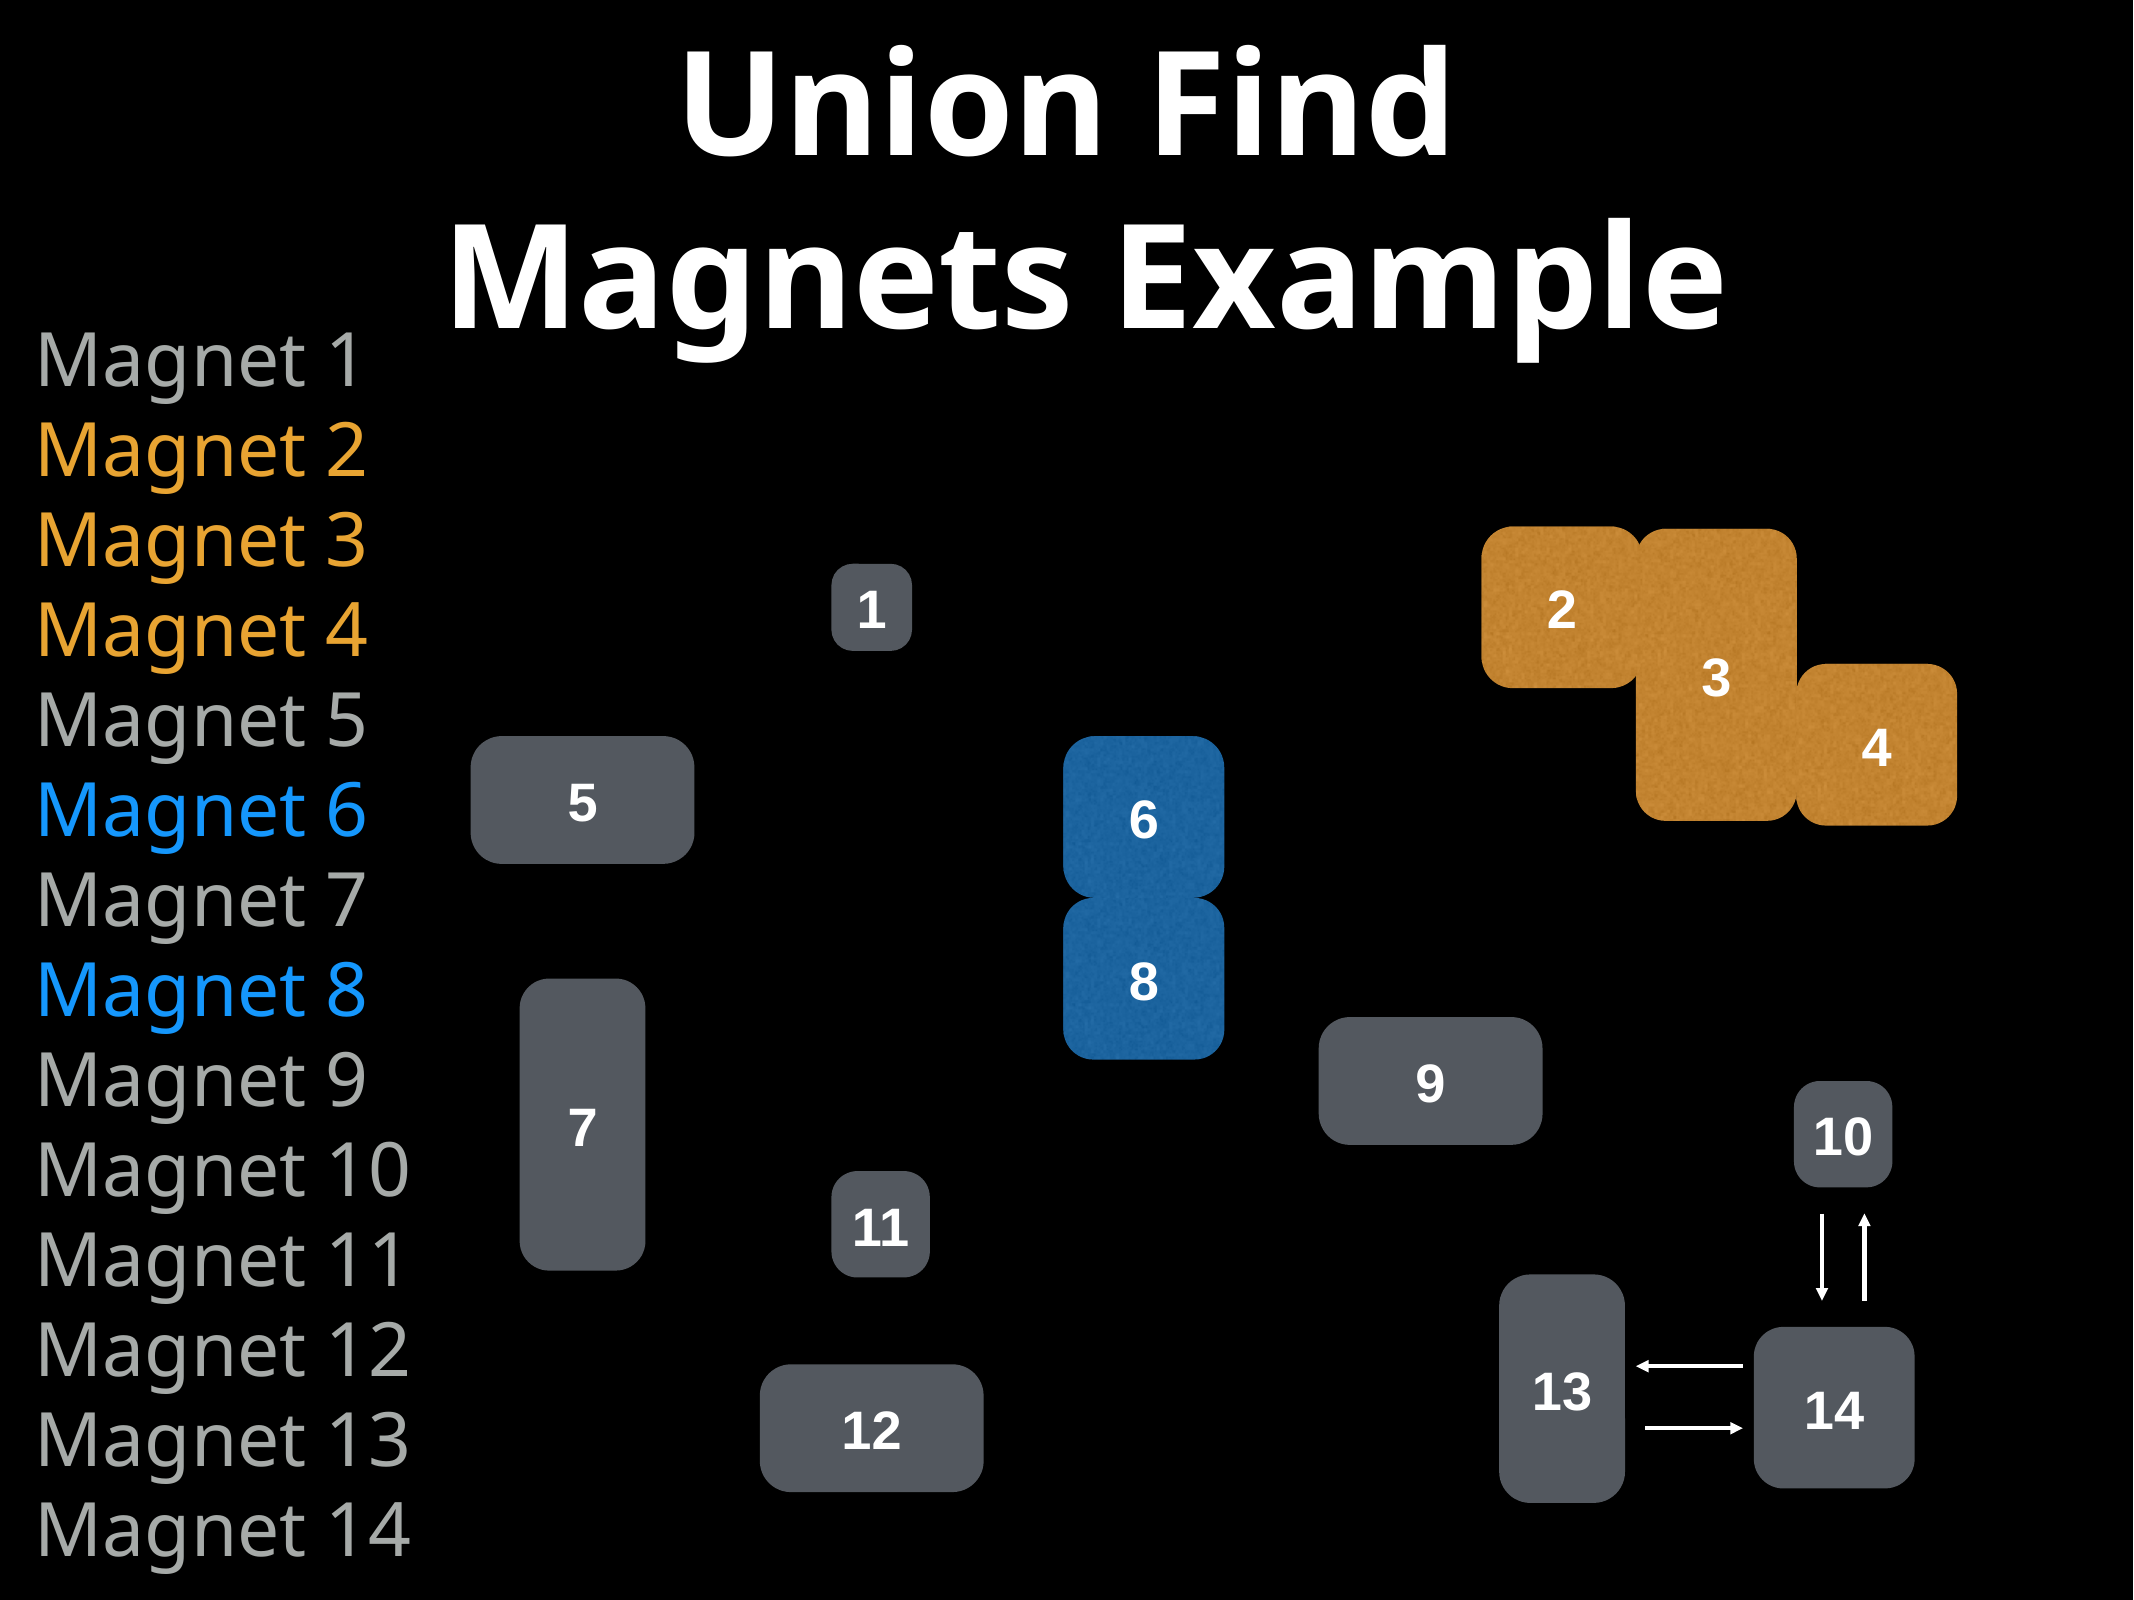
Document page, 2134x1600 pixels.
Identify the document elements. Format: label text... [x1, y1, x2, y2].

text_box 9 [1318, 1017, 1543, 1145]
text_box [1635, 1359, 1743, 1373]
text_box [1815, 1213, 1829, 1301]
text_box 4 [1796, 663, 1958, 826]
text_box 12 [759, 1364, 984, 1493]
text_box 5 [470, 736, 695, 864]
text_box 2 [1481, 526, 1643, 689]
text_box 3 [1635, 528, 1797, 821]
text_box 14 [1753, 1326, 1915, 1489]
text_box 13 [1499, 1274, 1626, 1503]
text_box 7 [519, 978, 646, 1271]
text_box 8 [1063, 898, 1225, 1060]
text_box 11 [831, 1171, 930, 1278]
text_box 1 [831, 563, 913, 651]
text_box [1645, 1421, 1743, 1435]
text_box 10 [1793, 1081, 1893, 1188]
text_box [1858, 1213, 1871, 1301]
title Union Find Magnets Example [0, 6, 2134, 362]
text_box 6 [1063, 736, 1225, 898]
text_box Magnet 1 Magnet 2 Magnet 3 Magnet 4 Magnet 5 Magnet 6 Magnet 7 Magnet 8 Magnet 9 Magnet 10 Magnet 11 Magnet 12 Magnet 13 Magnet 14 [26, 303, 464, 1580]
